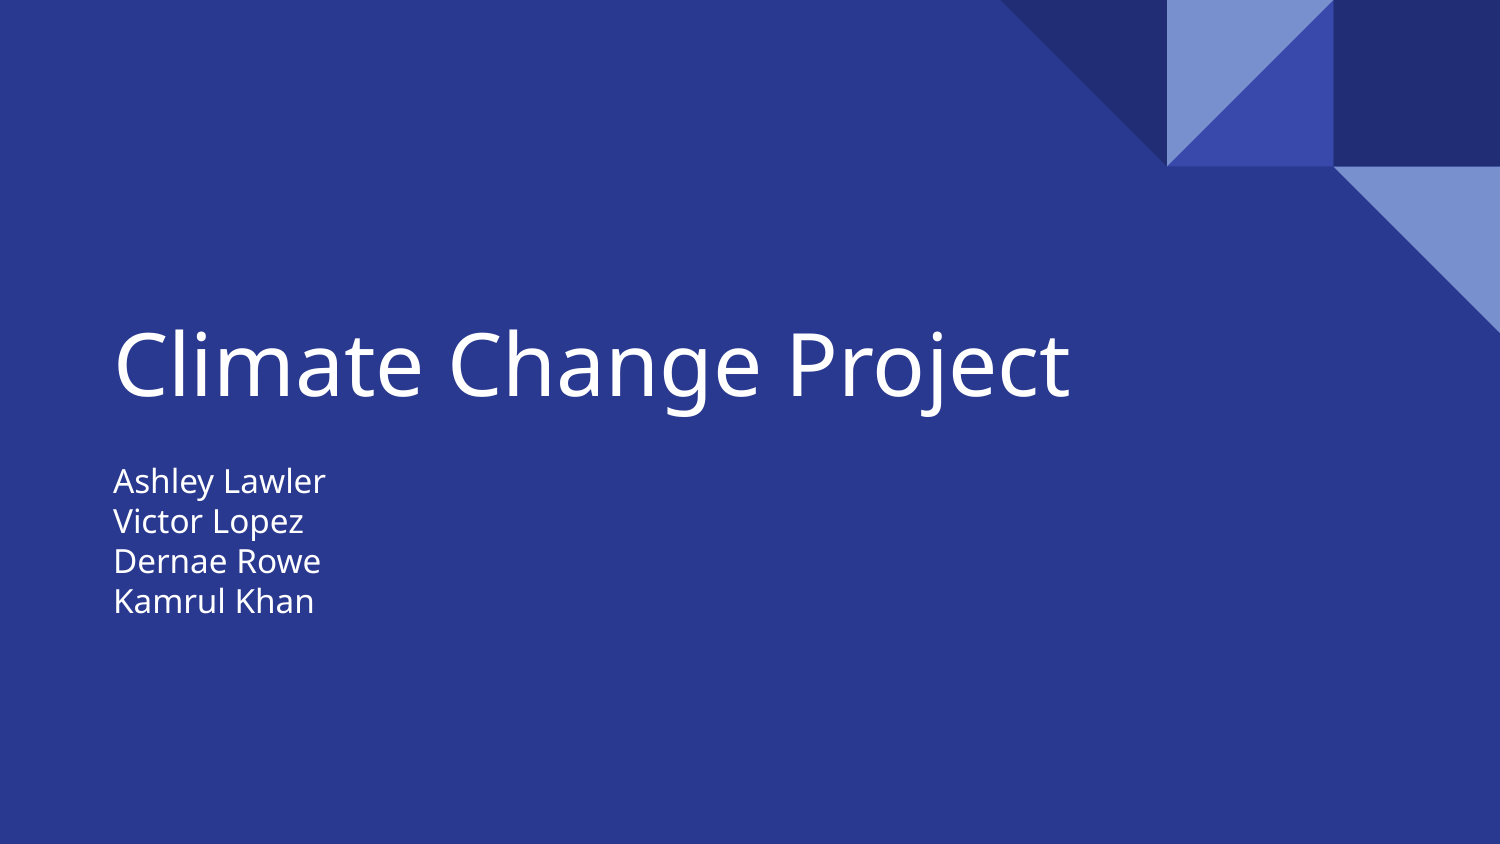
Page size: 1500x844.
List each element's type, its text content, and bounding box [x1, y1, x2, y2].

subtitle Ashley Lawler Victor Lopez Dernae Rowe Kamrul Khan [98, 445, 796, 517]
title Climate Change Project [98, 291, 1447, 429]
